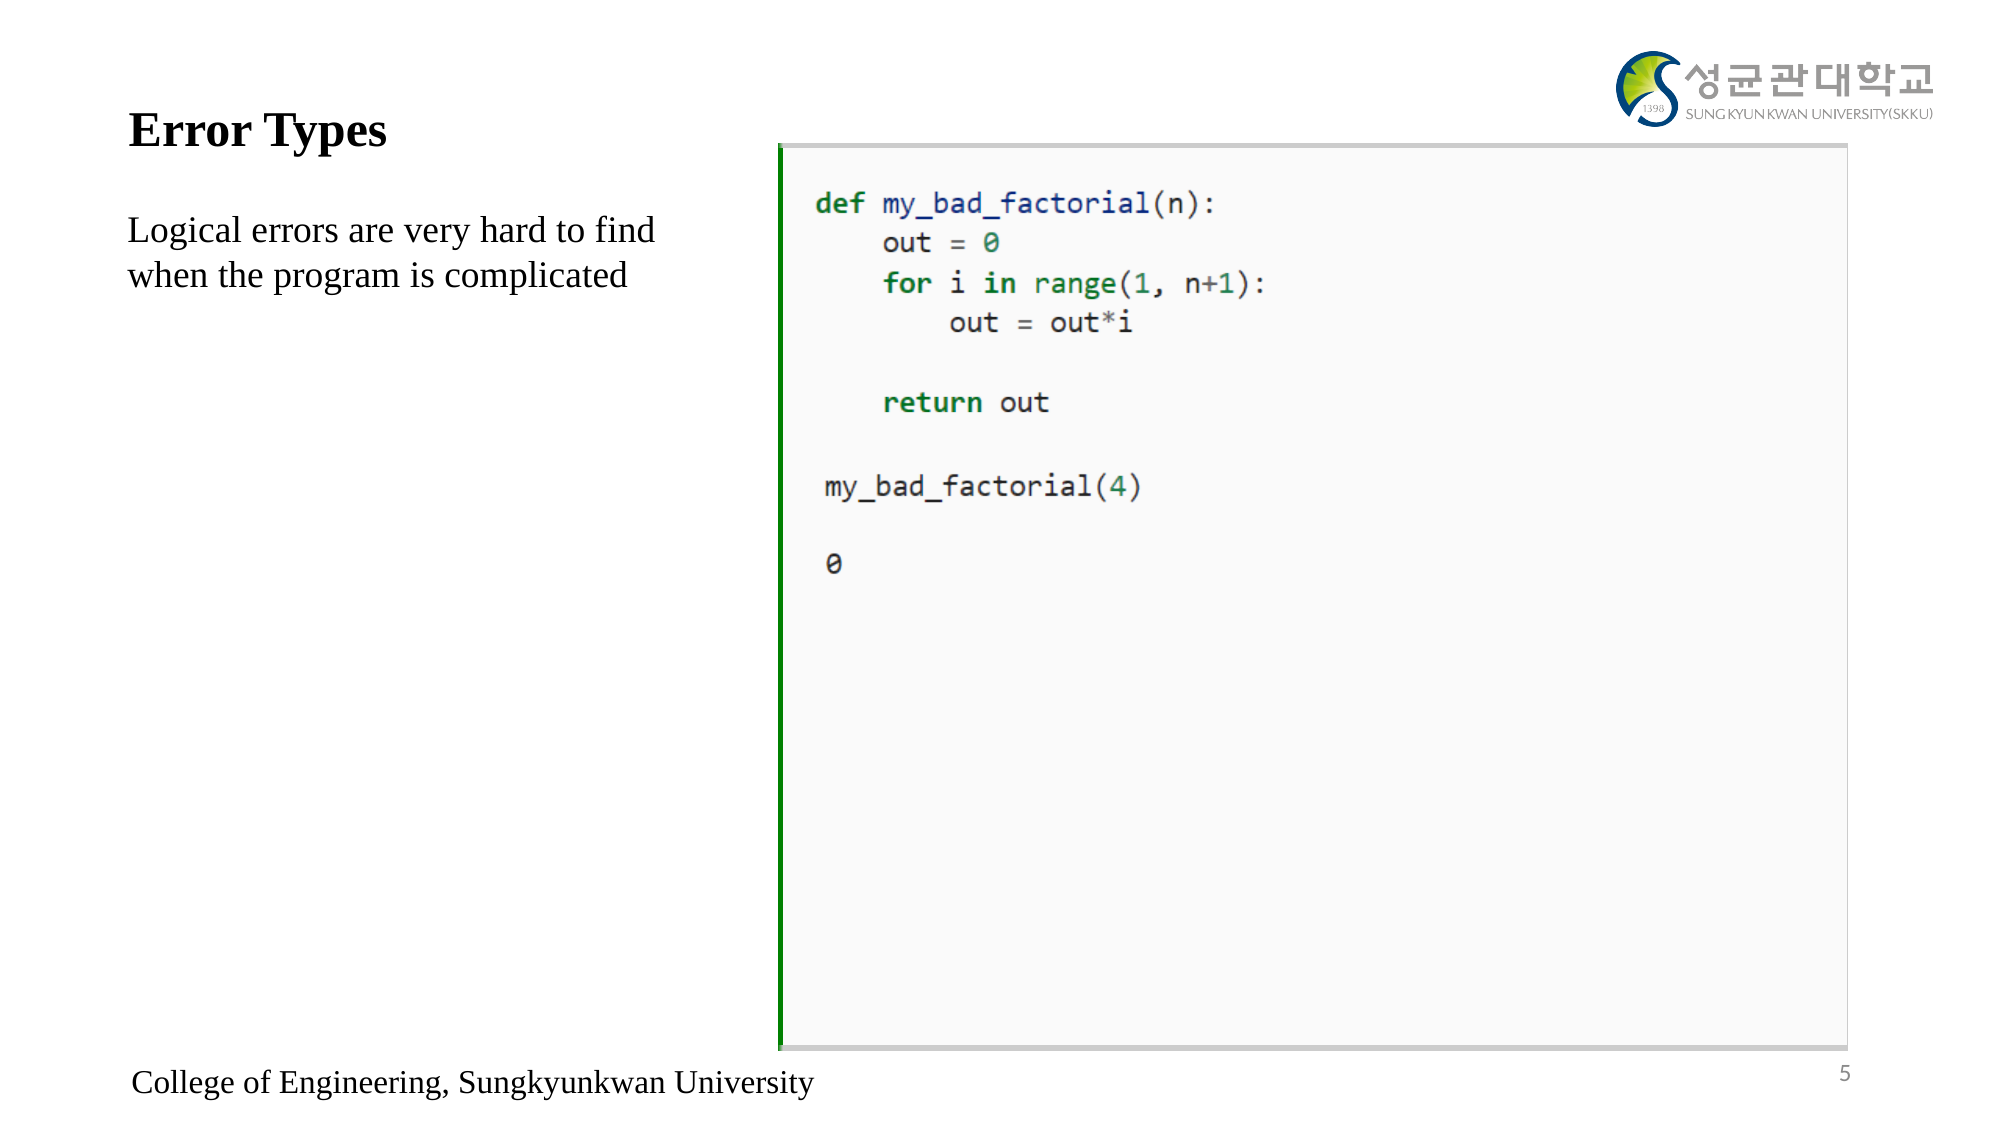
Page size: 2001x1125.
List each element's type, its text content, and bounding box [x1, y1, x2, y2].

text_box Logical errors are very hard to find when the program is complicated [112, 197, 728, 303]
text_box College of Engineering, Sungkyunkwan University [116, 1053, 831, 1108]
text_box Error Types [113, 88, 403, 164]
picture [774, 51, 1933, 1074]
slide_number 5 [1416, 1042, 1867, 1102]
